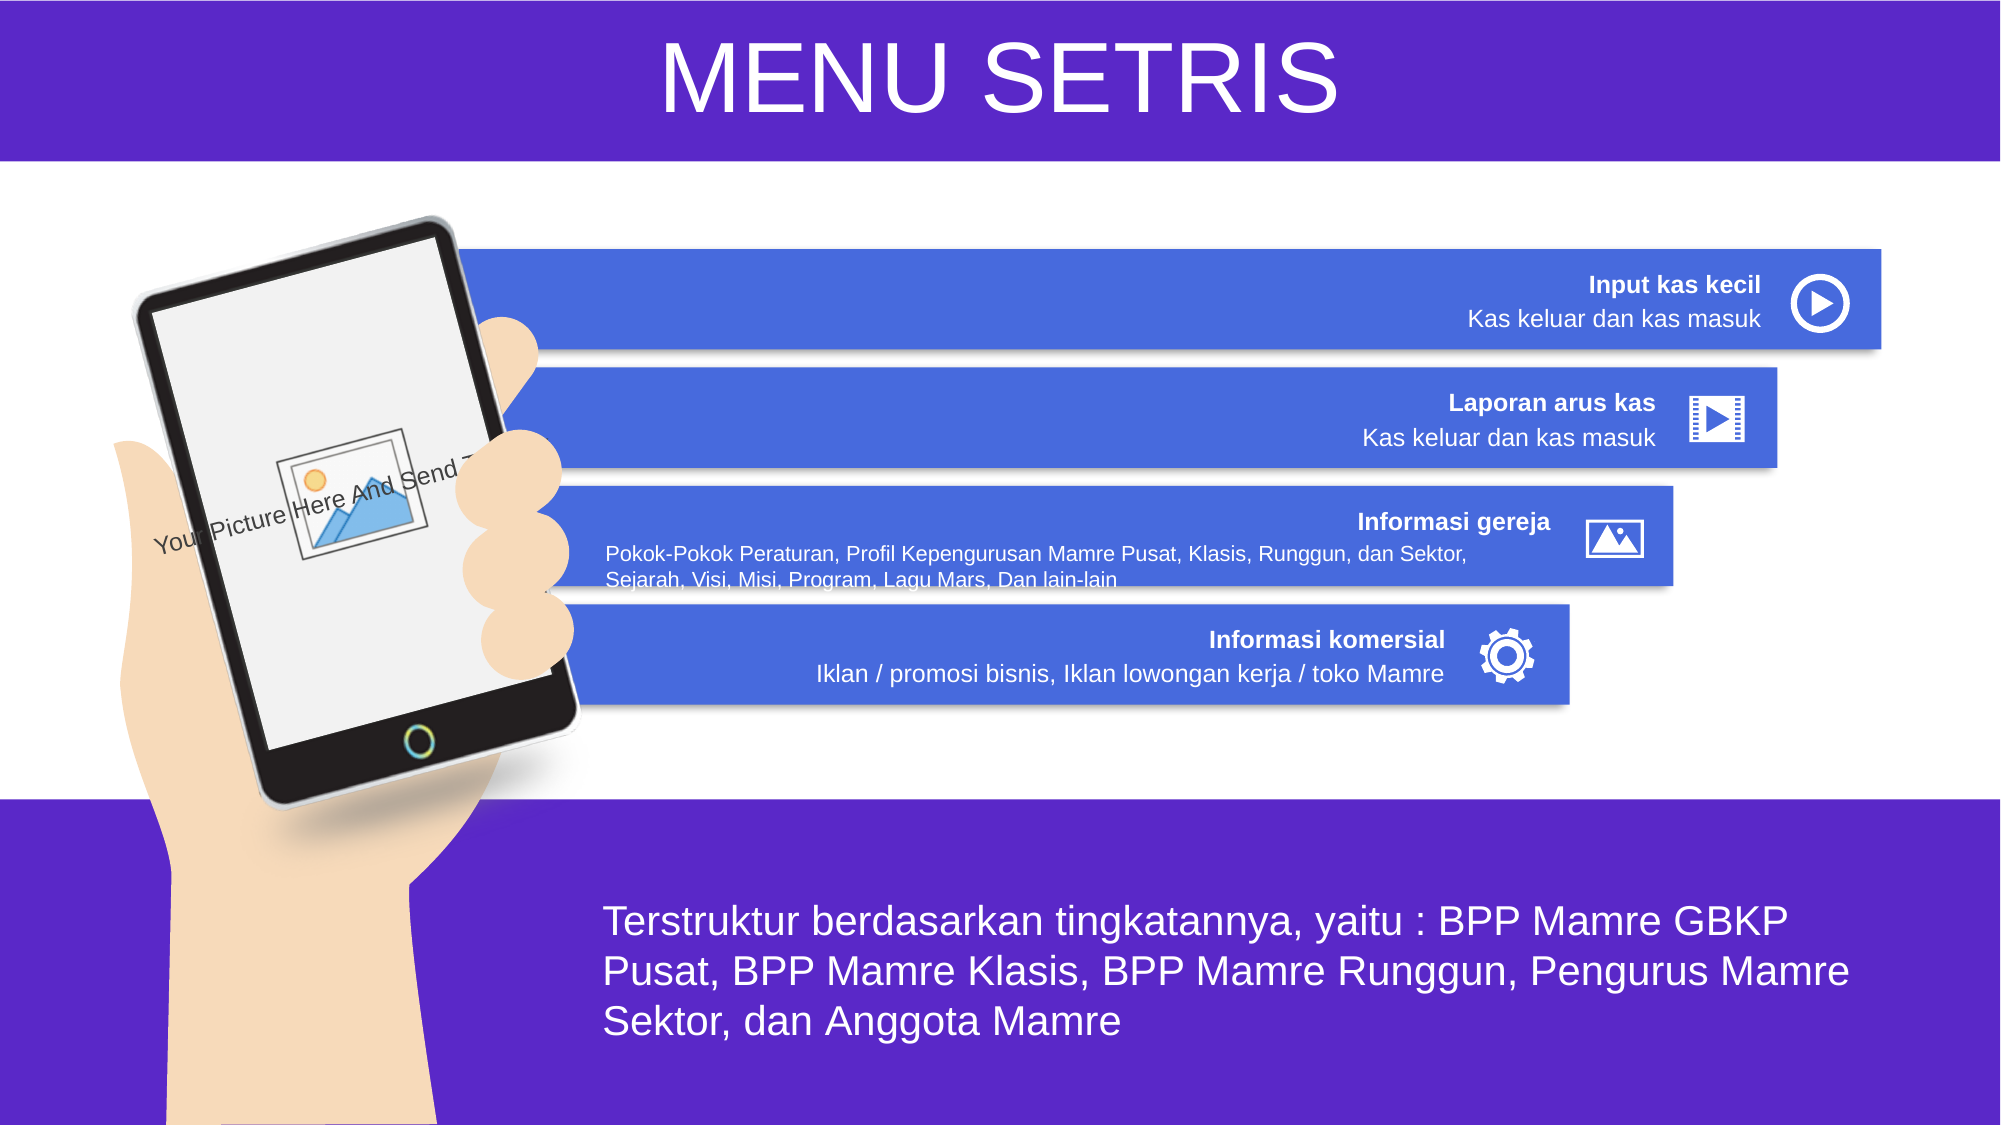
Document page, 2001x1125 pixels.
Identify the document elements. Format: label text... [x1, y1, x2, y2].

text_box [499, 429, 574, 680]
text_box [652, 616, 1461, 696]
text_box [1789, 272, 1851, 334]
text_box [718, 379, 1672, 460]
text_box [590, 497, 1566, 603]
text_box Terstruktur berdasarkan tingkatannya, yaitu : BPP Mamre GBKP Pusat, BPP Mamre Klasis, BPP Mamre Runggun, Pengurus Mamre Sektor, dan Anggota Mamre [587, 886, 1908, 1052]
text_box [1688, 395, 1746, 443]
title MENU SETRIS [0, 22, 2000, 139]
text_box [1478, 626, 1536, 685]
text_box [967, 261, 1777, 341]
text_box [1585, 519, 1645, 559]
picture [26, 193, 673, 917]
